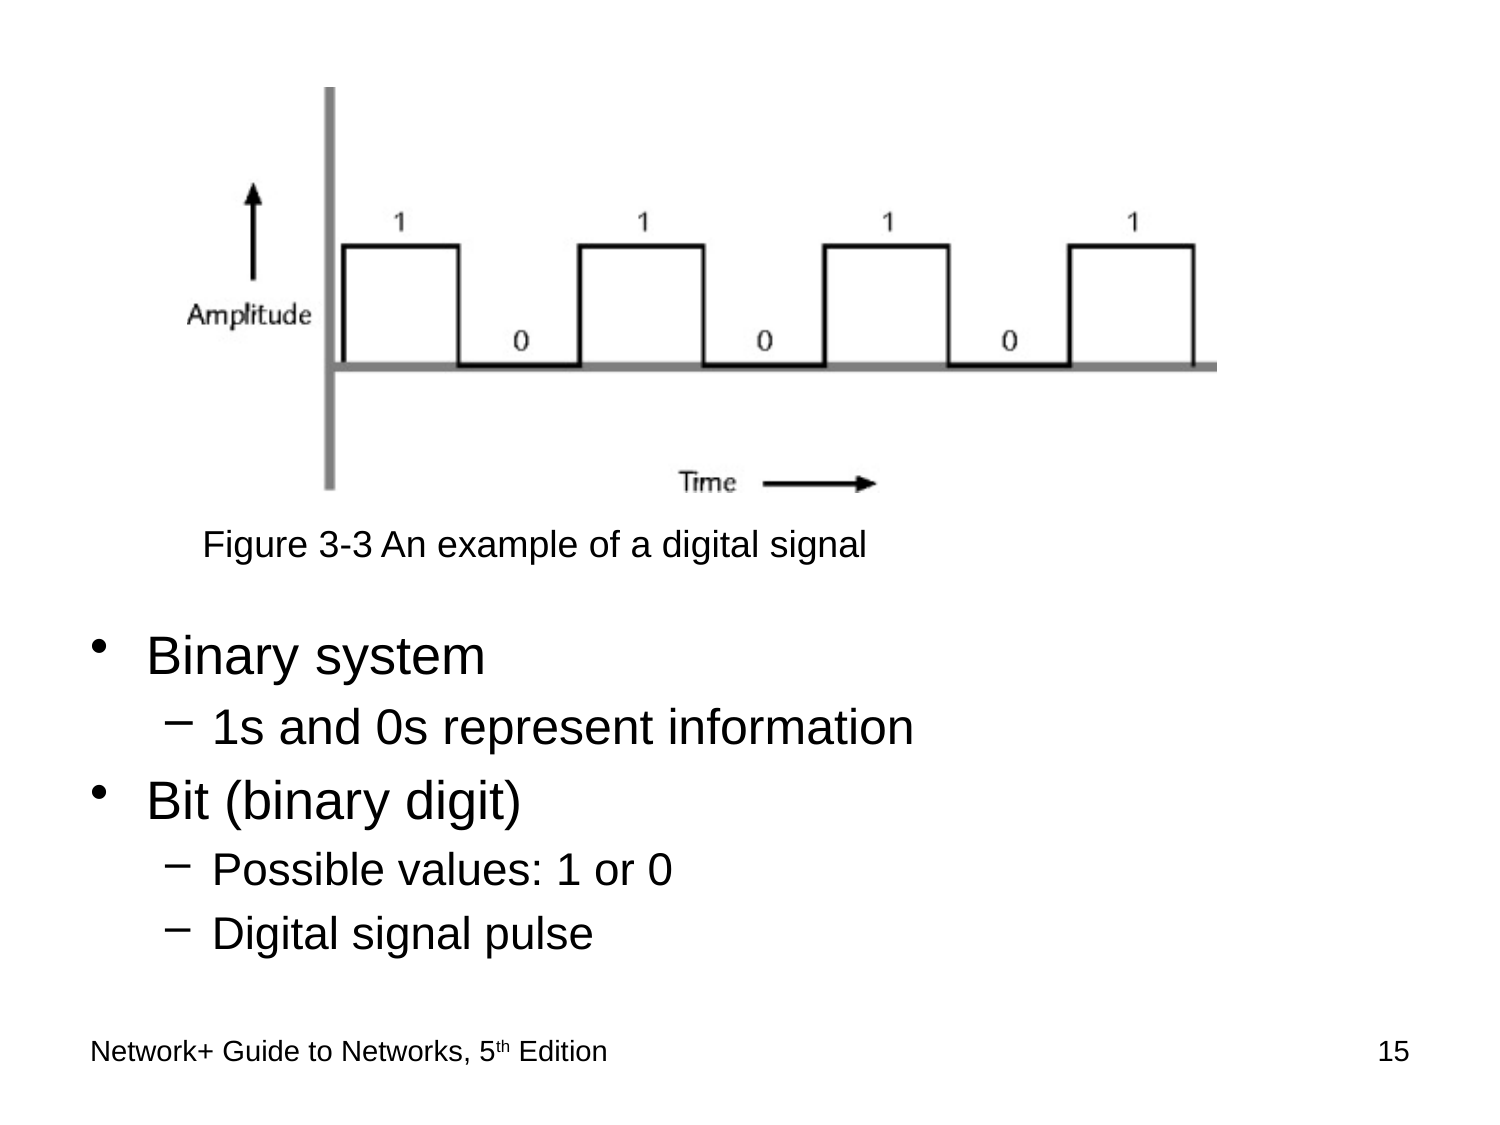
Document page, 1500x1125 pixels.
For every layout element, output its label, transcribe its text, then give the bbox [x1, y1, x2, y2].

slide_number 15 [1074, 1024, 1426, 1103]
footer Network+ Guide to Networks, 5th Edition [74, 1024, 988, 1103]
list Binary system 1s and 0s represent information Bit (binary digit) Possible values: 1 or 0 Digital signal pulse [75, 612, 1425, 1013]
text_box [187, 87, 1321, 573]
